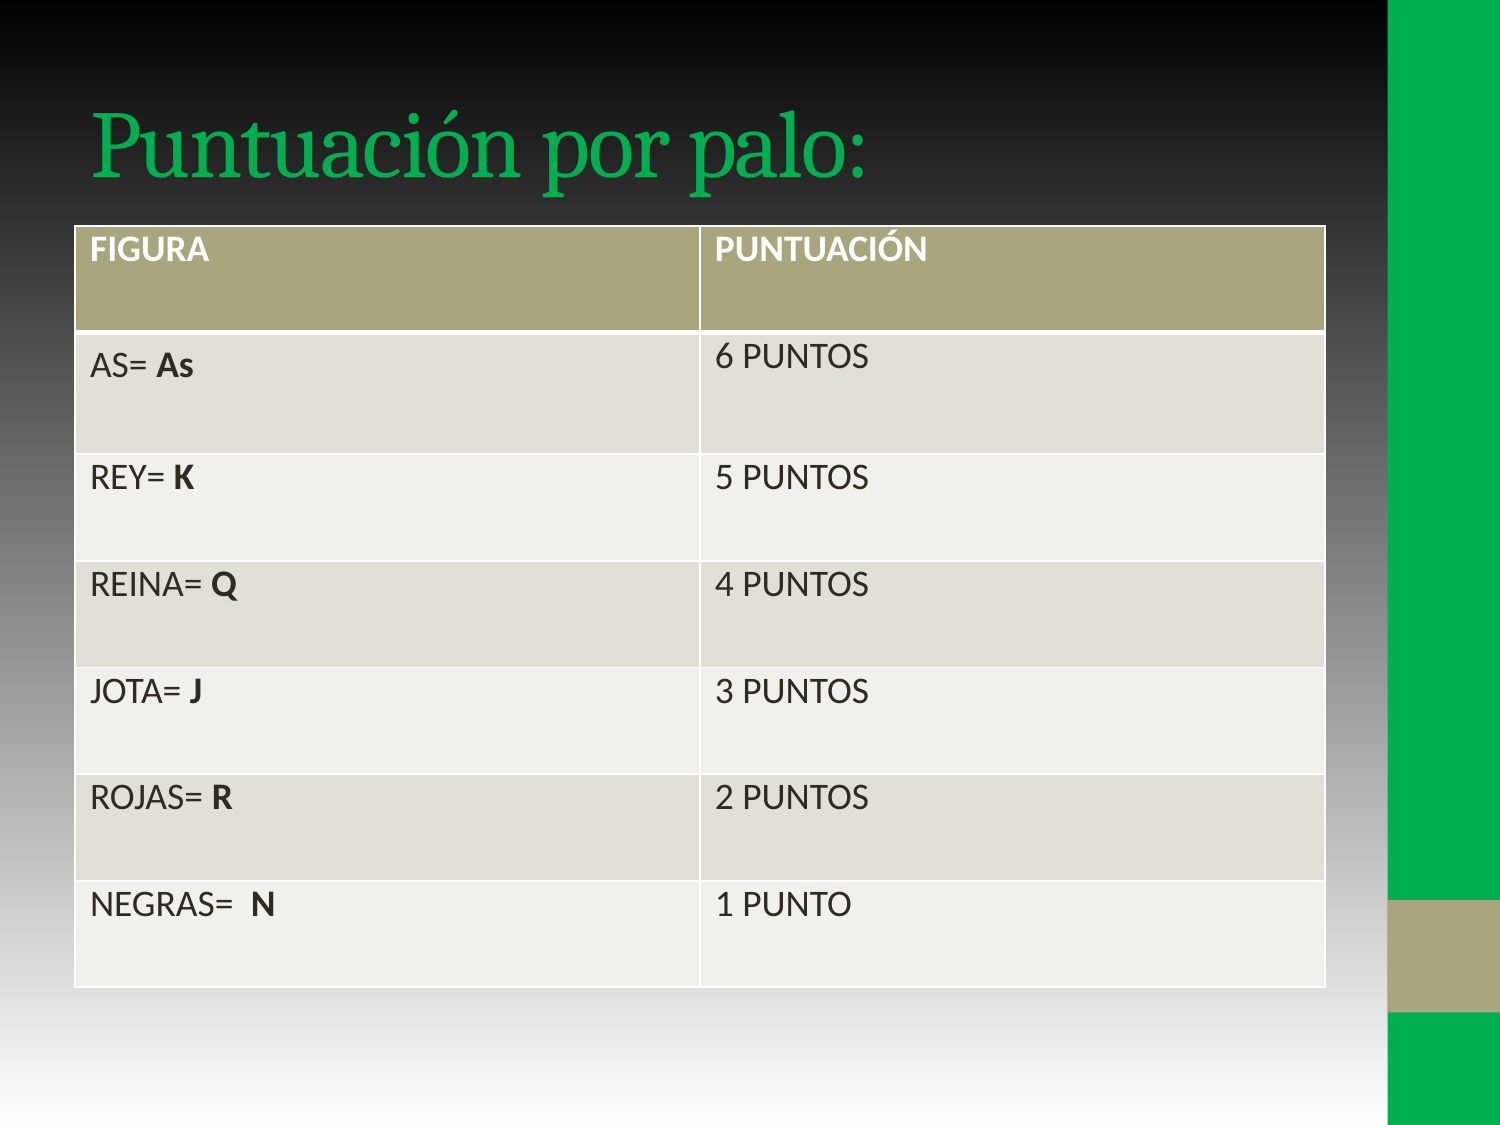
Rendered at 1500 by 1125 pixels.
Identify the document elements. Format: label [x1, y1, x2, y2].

title [75, 45, 1325, 233]
